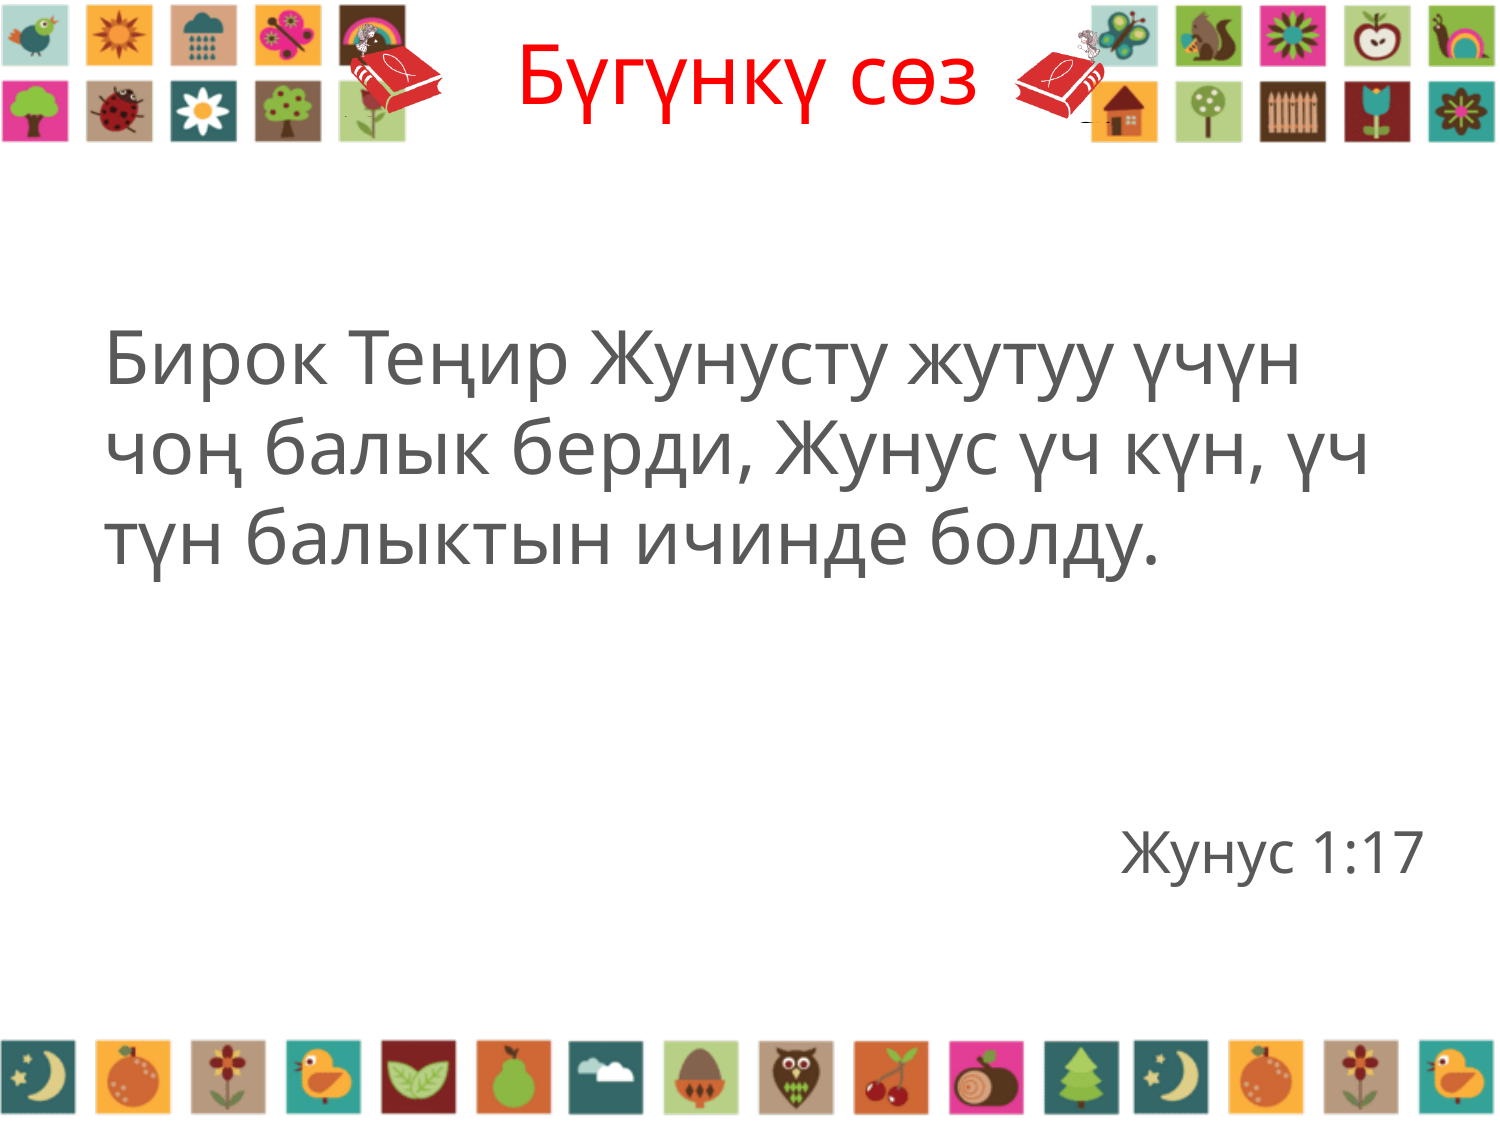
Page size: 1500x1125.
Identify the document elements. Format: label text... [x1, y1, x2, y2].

text_box Бүгүнкү сөз [425, 13, 1076, 129]
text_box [0, 1028, 1500, 1118]
picture [982, 3, 1500, 150]
text_box Бирок Теңир Жунусту жутуу үчүн чоң балык берди, Жунус үч күн, үч түн балыктын ичинде болду. [88, 302, 1436, 588]
picture [0, 3, 475, 150]
text_box Жунус 1:17 [808, 807, 1441, 893]
